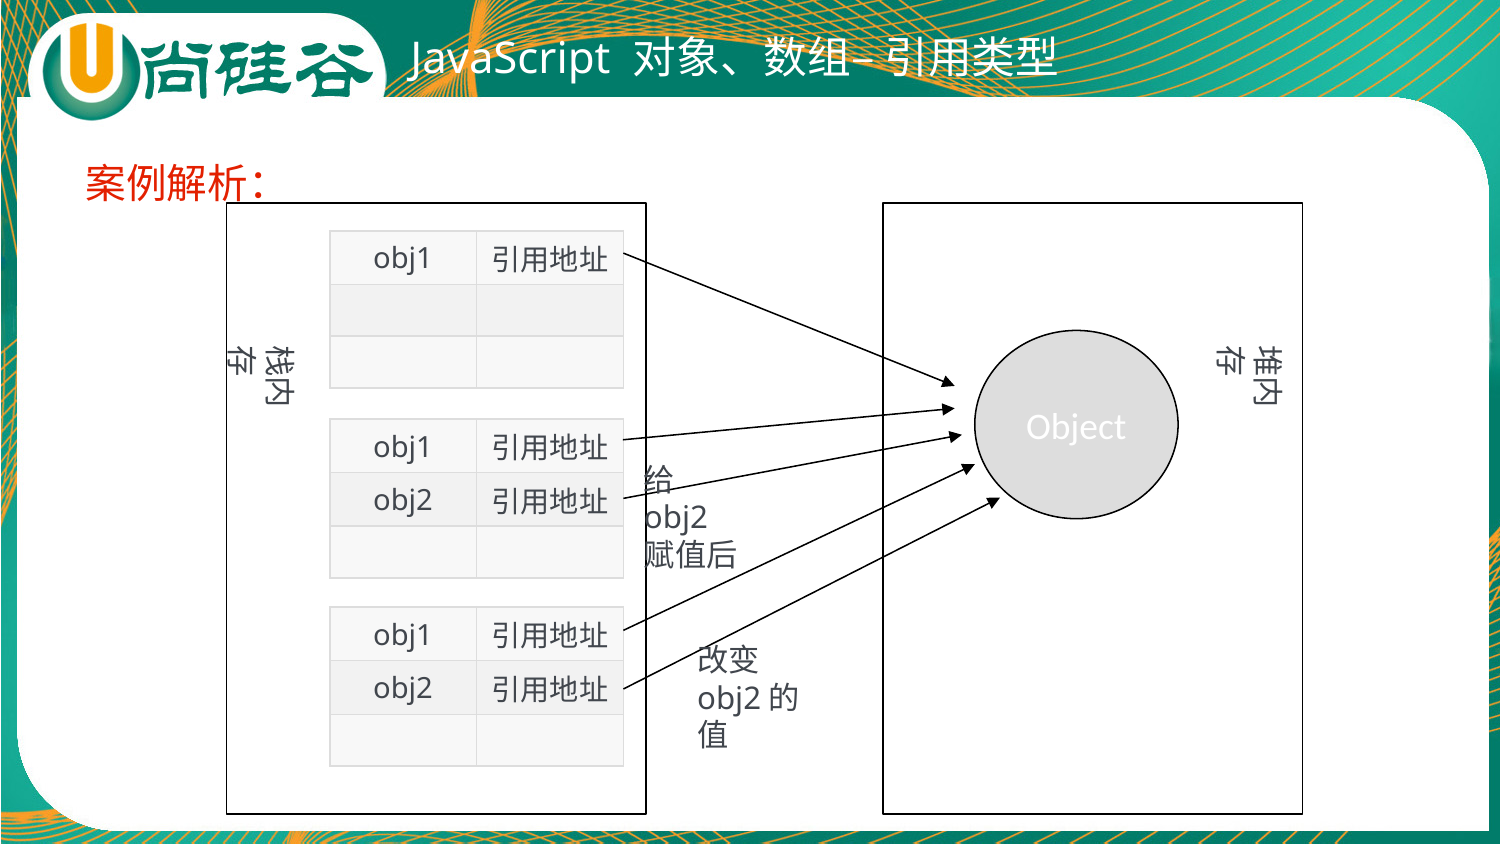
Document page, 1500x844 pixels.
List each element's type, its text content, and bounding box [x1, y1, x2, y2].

text_box 改变obj2的值 [682, 698, 839, 761]
text_box [226, 203, 646, 815]
text_box Object [974, 330, 1179, 519]
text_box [622, 408, 955, 434]
text_box 堆内存 [1227, 330, 1296, 446]
picture [0, 0, 1500, 844]
text_box 栈内存 [238, 330, 307, 446]
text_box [623, 434, 963, 463]
text_box [882, 203, 1303, 815]
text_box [623, 252, 955, 387]
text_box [623, 497, 1001, 690]
title JavaScript 对象、数组– 引用类型 [395, 19, 1400, 94]
list 案例解析： [70, 135, 1430, 788]
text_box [623, 463, 975, 631]
